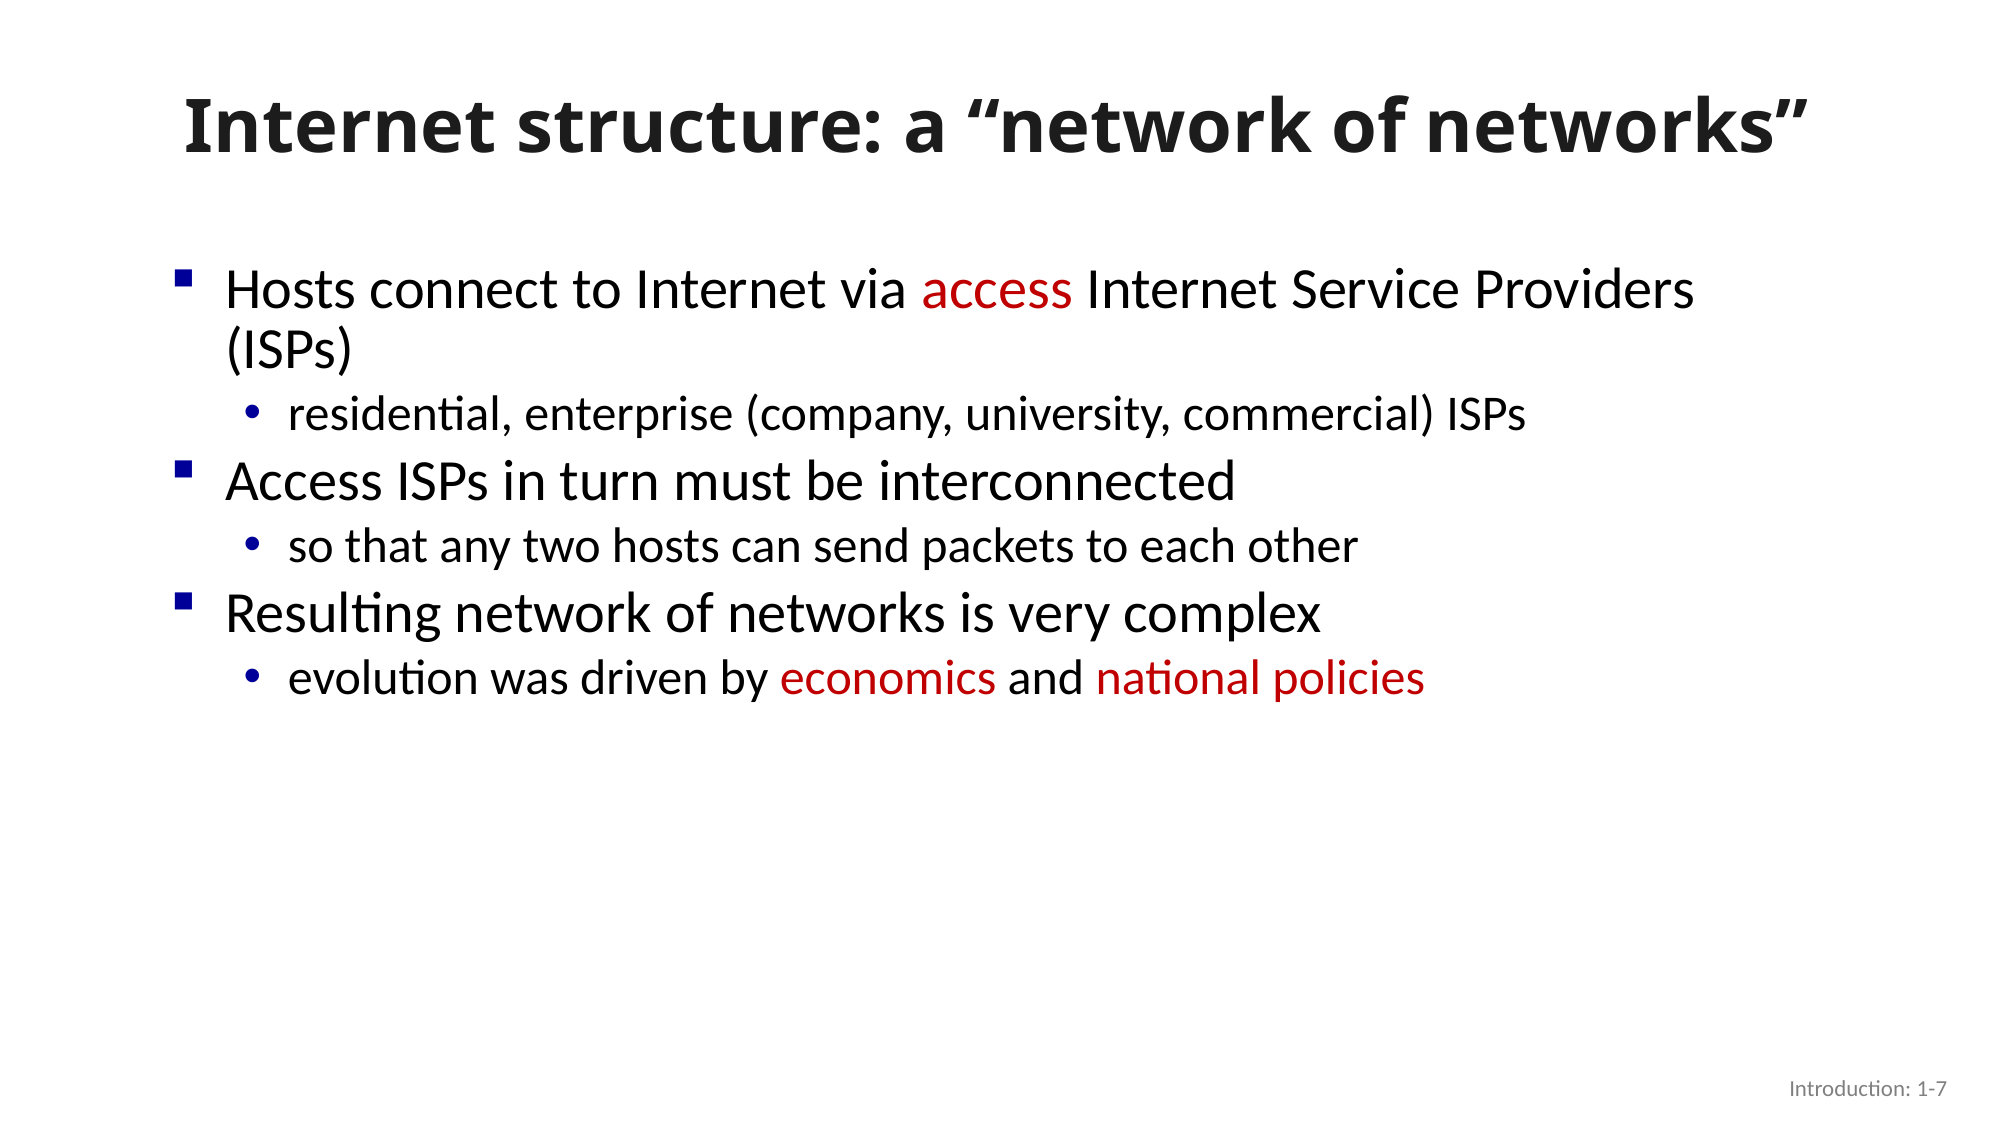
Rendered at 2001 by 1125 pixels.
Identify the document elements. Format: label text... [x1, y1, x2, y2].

title Internet structure: a “network of networks” [135, 55, 1861, 202]
slide_number Introduction: 1-7 [1512, 1056, 1963, 1117]
list Hosts connect to Internet via access Internet Service Providers (ISPs) residential, enterprise (company, university, commercial) ISPs Access ISPs in turn must be interconnected so that any two hosts can send packets to each other Resulting network of networks is very complex evolution was driven by economics and national policies [133, 253, 1789, 1012]
